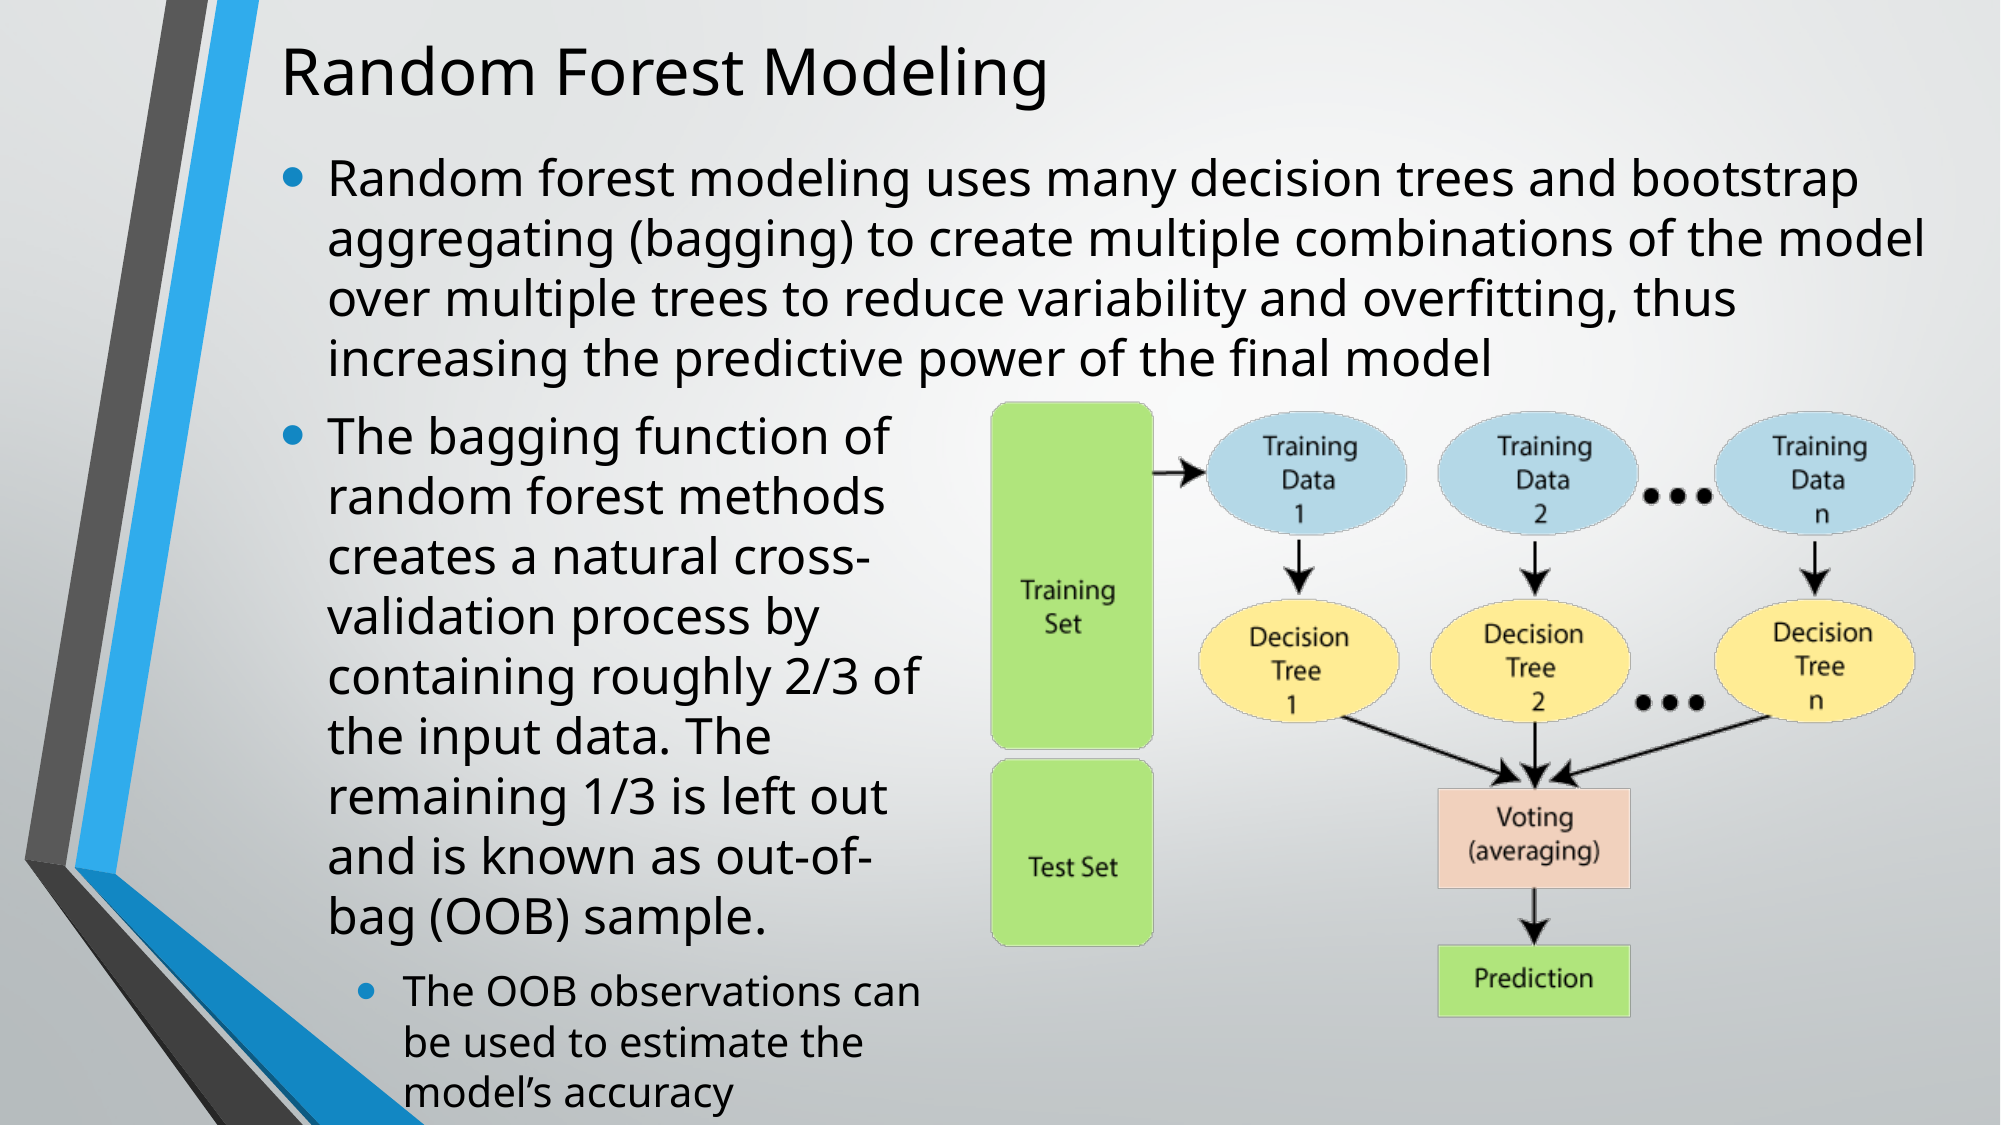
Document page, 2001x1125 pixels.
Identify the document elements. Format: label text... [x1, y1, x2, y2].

list Random forest modeling uses many decision trees and bootstrap aggregating (bagging) to create multiple combinations of the model over multiple trees to reduce variability and overfitting, thus increasing the predictive power of the final model [265, 139, 1948, 1115]
text_box Random Forest Modeling [265, 0, 1202, 140]
text_box The bagging function of random forest methods creates a natural cross-validation process by containing roughly 2/3 of the input data. The remaining 1/3 is left out and is known as out-of-bag (OOB) sample. The OOB observations can be used to estimate the model’s accuracy [265, 396, 961, 1125]
picture [985, 396, 1924, 1023]
